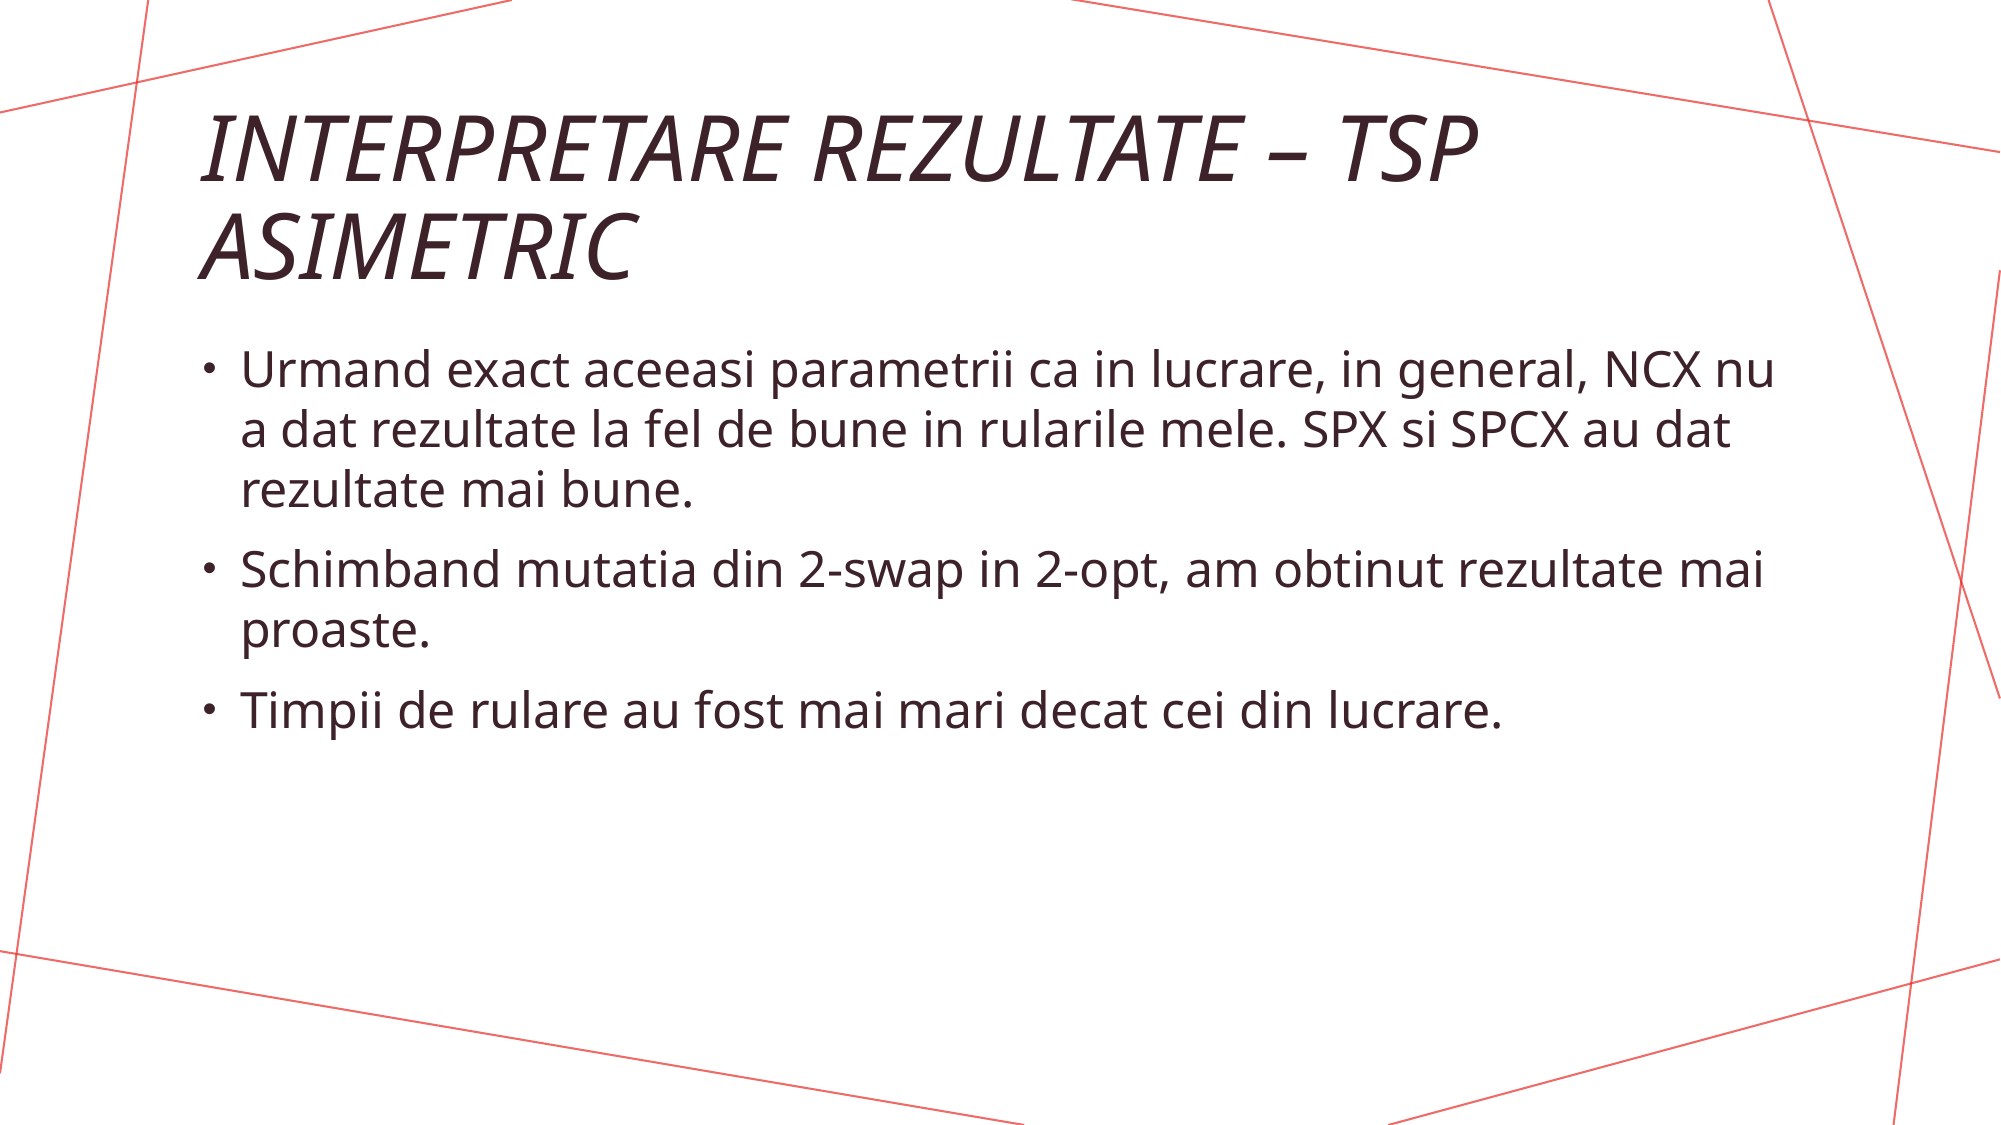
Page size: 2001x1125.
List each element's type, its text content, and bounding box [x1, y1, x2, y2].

list Urmand exact aceeasi parametrii ca in lucrare, in general, NCX nu a dat rezultate la fel de bune in rularile mele. SPX si SPCX au dat rezultate mai bune. Schimband mutatia din 2-swap in 2-opt, am obtinut rezultate mai proaste. Timpii de rulare au fost mai mari decat cei din lucrare. [187, 329, 1813, 990]
title Interpretare rezultate – tsp asimetric [187, 87, 1813, 315]
